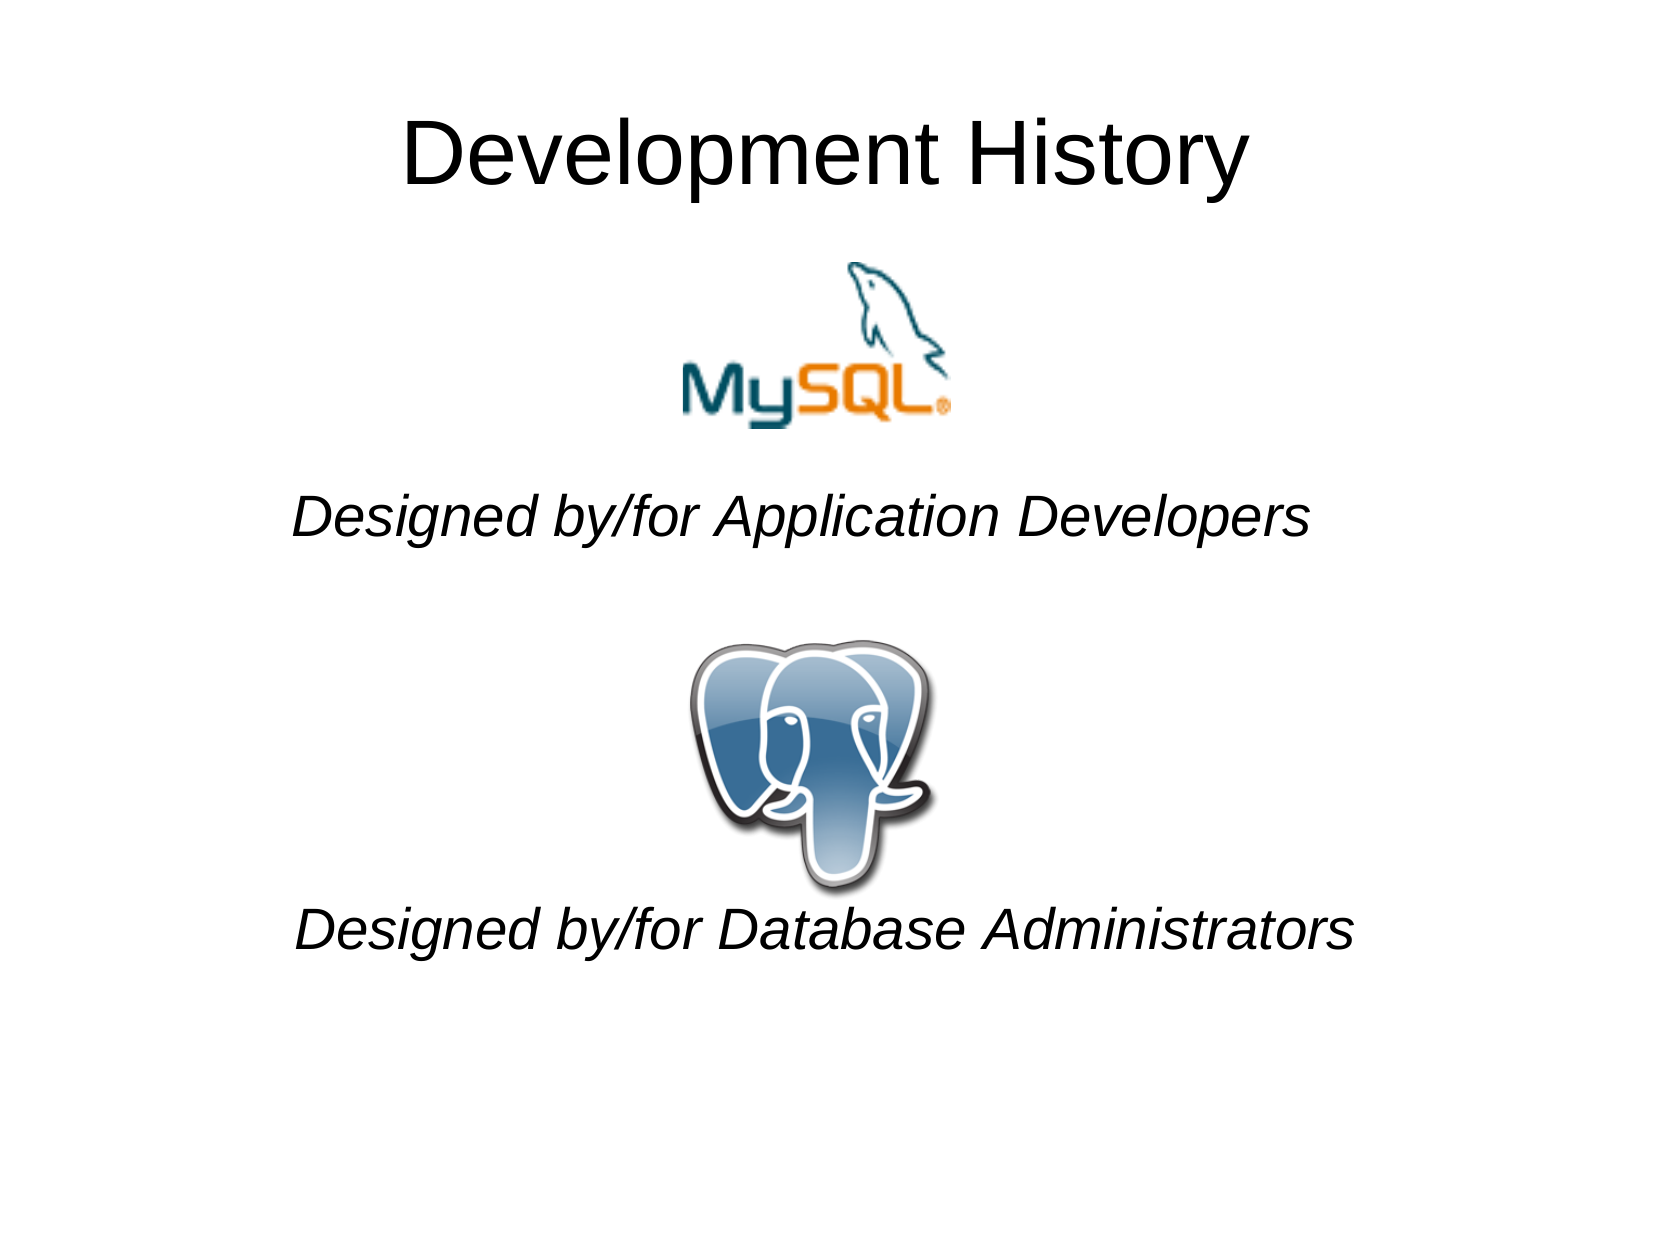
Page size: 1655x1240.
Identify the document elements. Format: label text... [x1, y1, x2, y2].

title Development History [398, 91, 1254, 301]
text_box [682, 262, 951, 429]
text_box [675, 629, 946, 900]
text_box Designed by/for Application Developers [289, 476, 1316, 549]
text_box Designed by/for Database Administrators [292, 888, 1361, 961]
